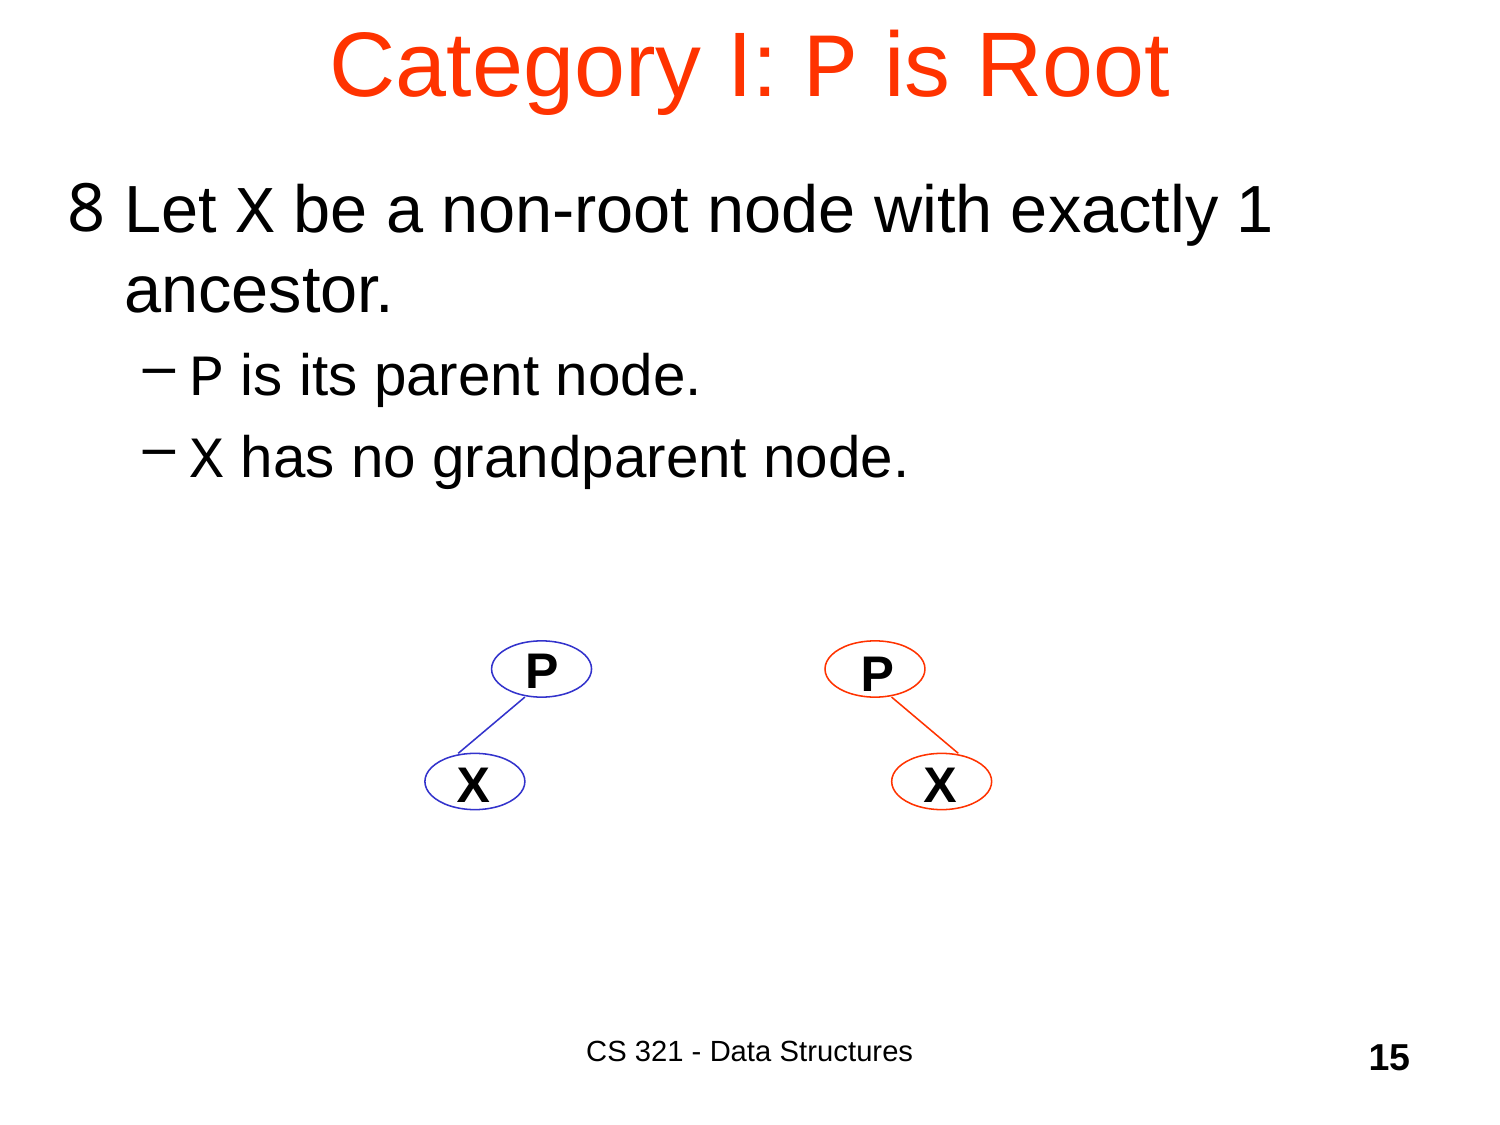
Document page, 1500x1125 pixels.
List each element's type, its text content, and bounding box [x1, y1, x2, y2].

text_box Let X be a non-root node with exactly 1 ancestor. P is its parent node. X has no grandparent node. [53, 158, 1475, 521]
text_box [424, 640, 592, 821]
slide_number 15 [1112, 1024, 1426, 1101]
text_box Category I: P is Root [109, 0, 1391, 126]
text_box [824, 633, 998, 821]
footer CS 321 - Data Structures [462, 1024, 1038, 1101]
